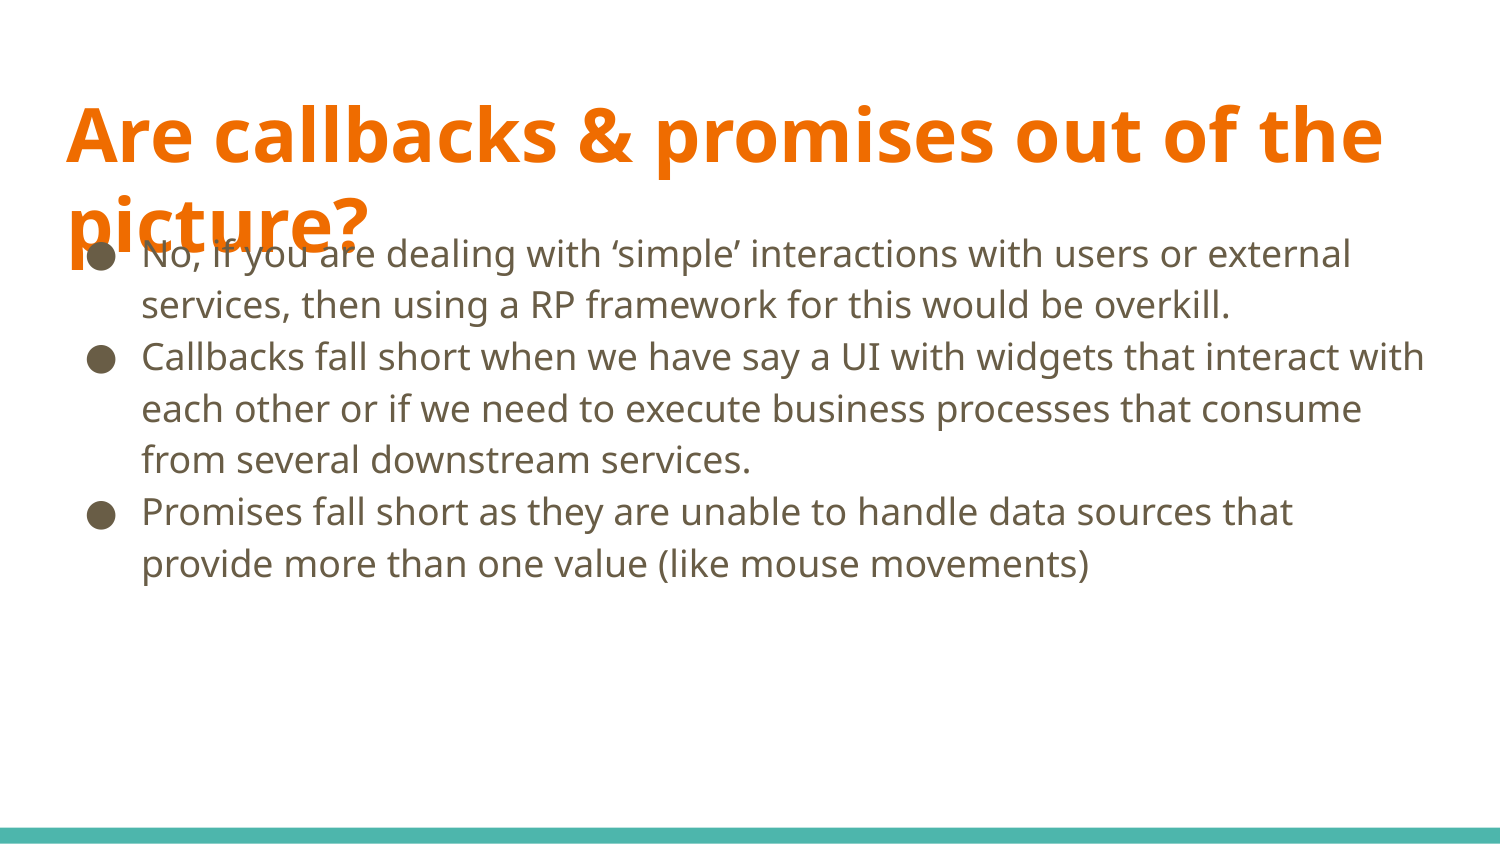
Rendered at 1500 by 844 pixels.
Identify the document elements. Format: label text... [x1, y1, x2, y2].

list No, if you are dealing with ‘simple’ interactions with users or external services, then using a RP framework for this would be overkill. Callbacks fall short when we have say a UI with widgets that interact with each other or if we need to execute business processes that consume from several downstream services. Promises fall short as they are unable to handle data sources that provide more than one value (like mouse movements) [51, 207, 1449, 750]
title Are callbacks & promises out of the picture? [51, 72, 1449, 189]
